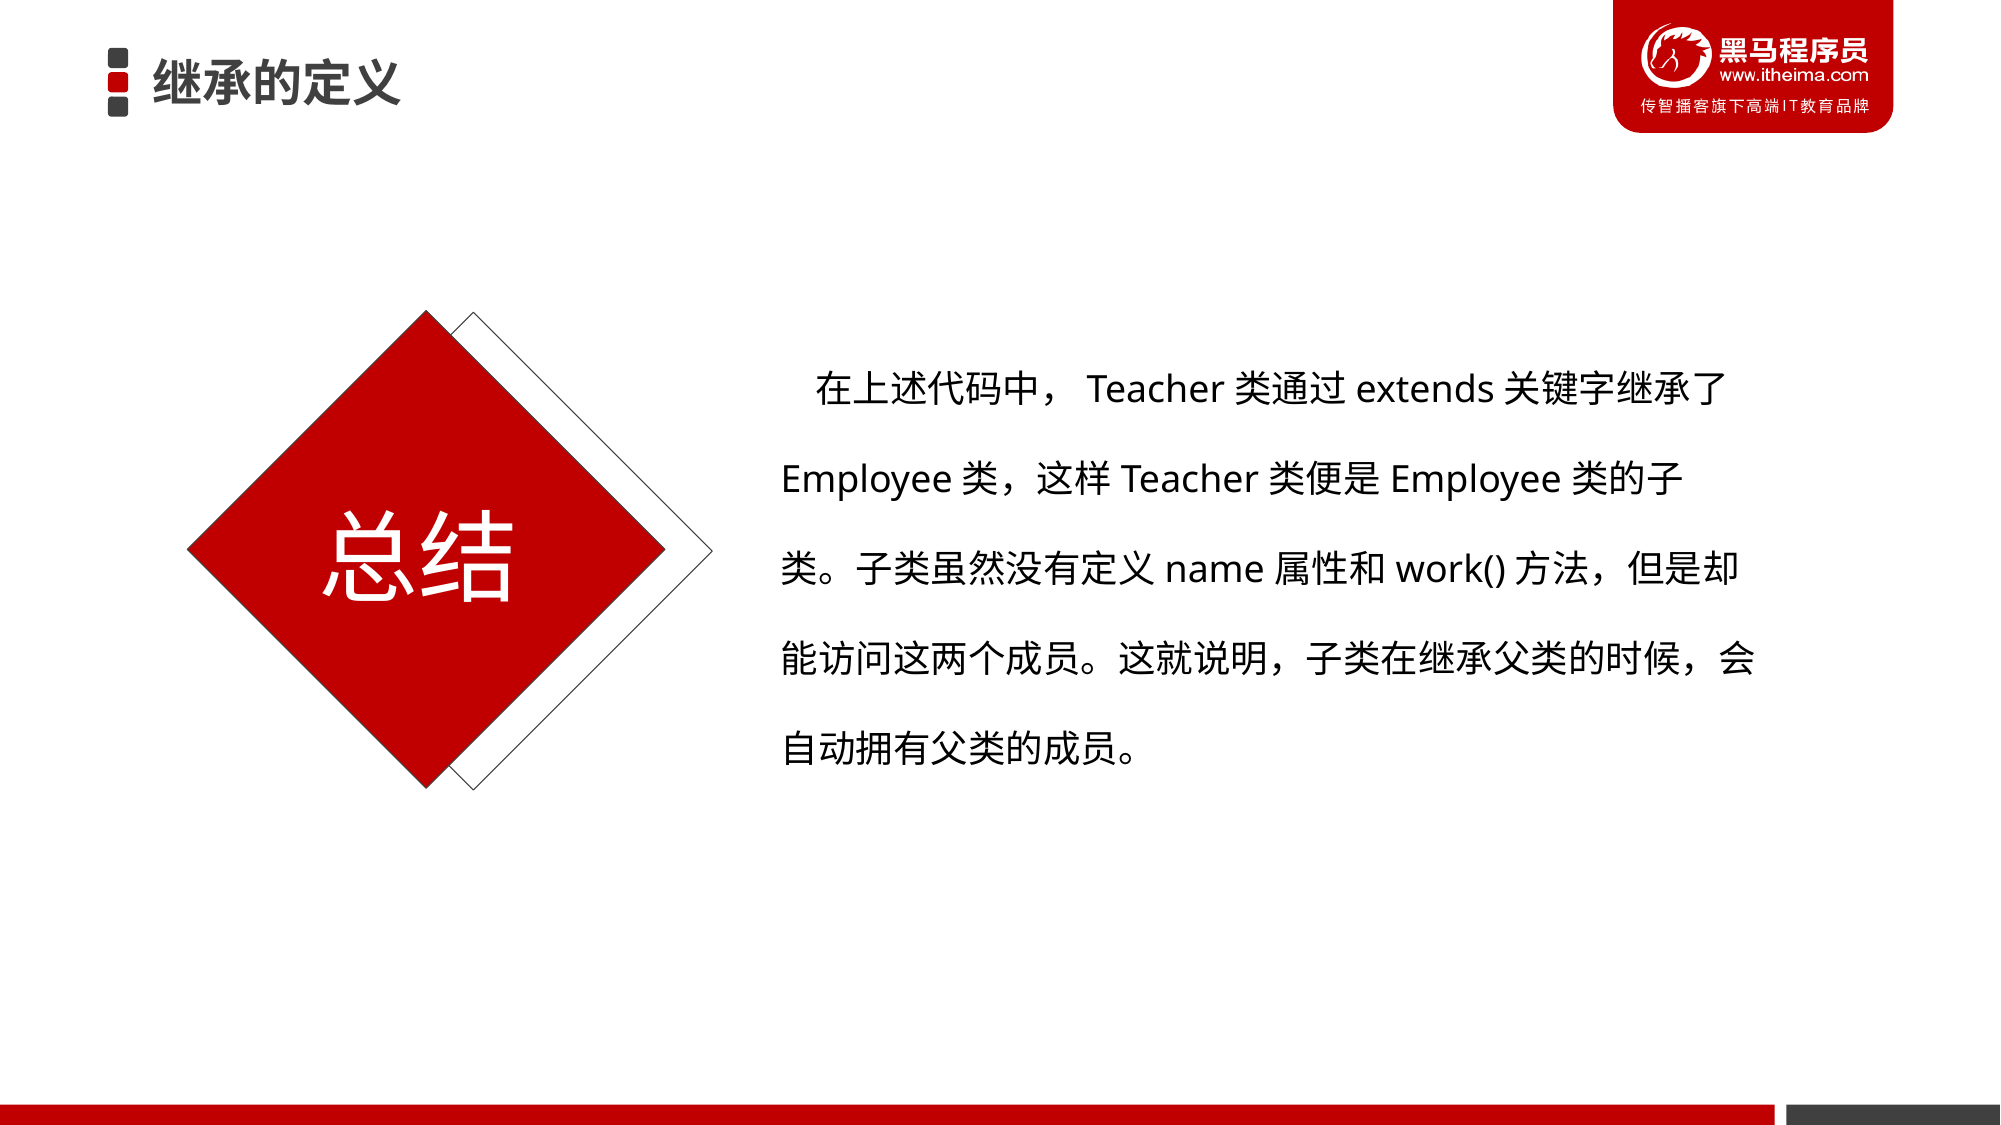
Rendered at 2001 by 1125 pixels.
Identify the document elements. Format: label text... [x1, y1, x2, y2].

list 在上述代码中，Teacher类通过extends关键字继承了Employee类，这样Teacher类便是Employee类的子类。子类虽然没有定义name属性和work()方法，但是却能访问这两个成员。这就说明，子类在继承父类的时候，会自动拥有父类的成员。 [765, 312, 1773, 837]
picture [1616, 11, 1894, 125]
title 继承的定义 [137, 38, 1577, 124]
